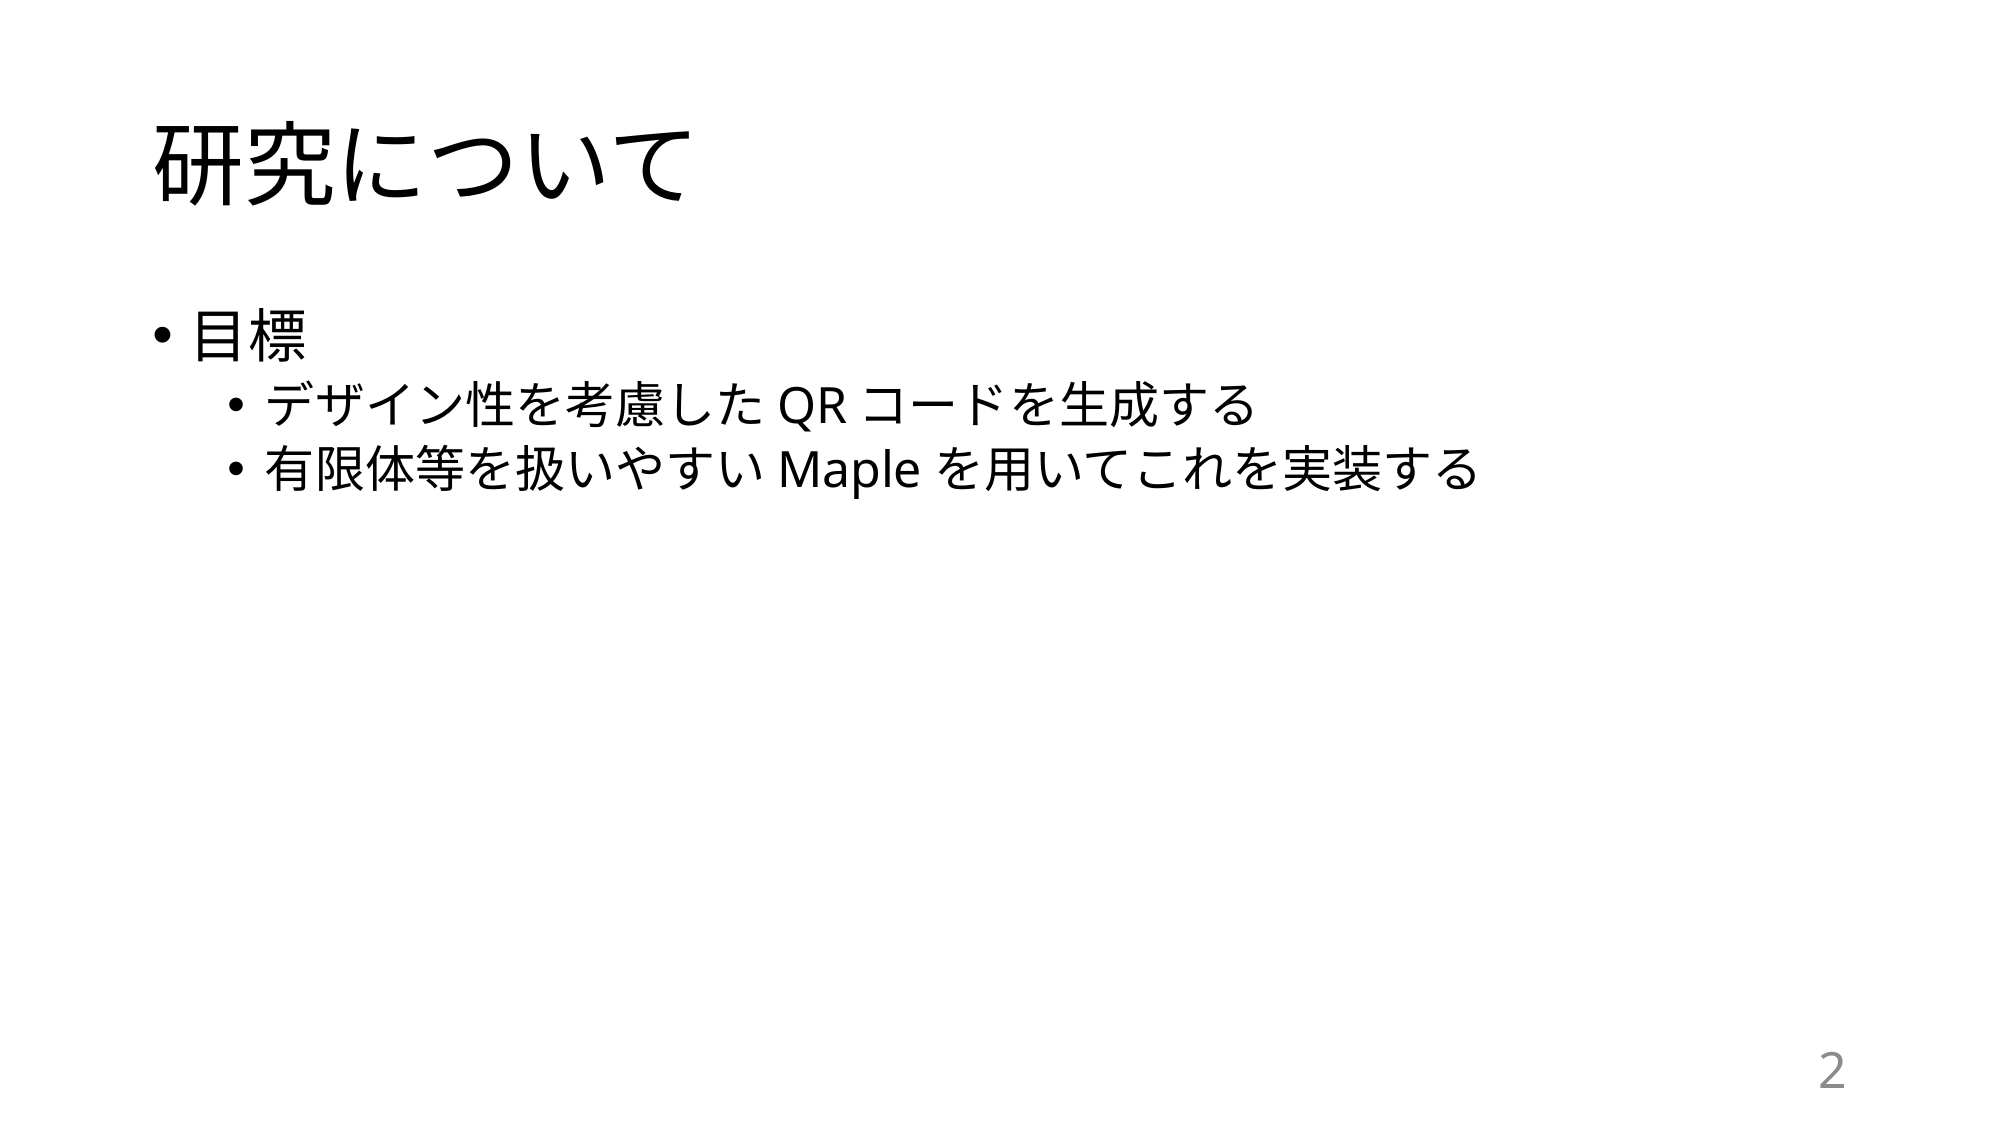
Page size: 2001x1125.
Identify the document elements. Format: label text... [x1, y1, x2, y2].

title 研究について [137, 59, 1863, 278]
slide_number 1 [1412, 1042, 1863, 1103]
list 目標 デザイン性を考慮したQRコードを生成する 有限体等を扱いやすいMapleを用いてこれを実装する [137, 299, 1863, 1014]
